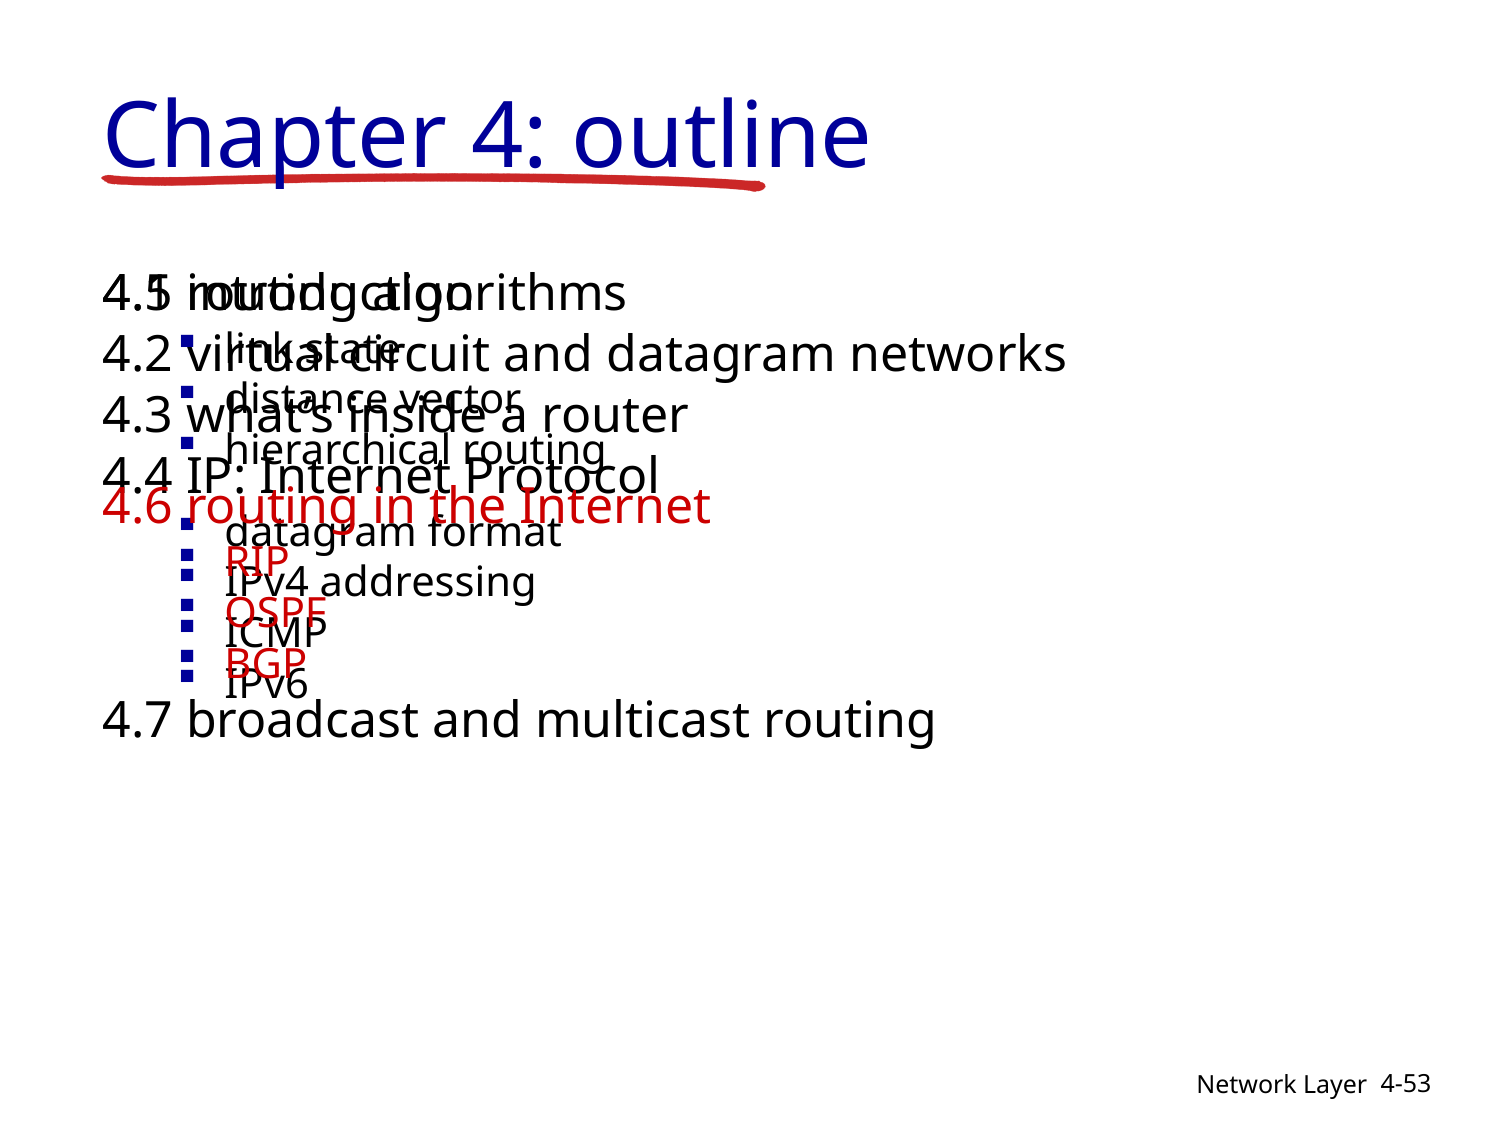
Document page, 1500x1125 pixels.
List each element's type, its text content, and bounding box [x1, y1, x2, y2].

slide_number 4-53 [1365, 1060, 1477, 1106]
text_box Chapter 4: outline [87, 37, 1363, 225]
footer Network Layer [907, 1060, 1383, 1108]
picture [98, 167, 774, 197]
list 4.5 routing algorithms link state distance vector hierarchical routing 4.6 routing in the Internet RIP OSPF BGP 4.7 broadcast and multicast routing [87, 262, 1363, 1026]
